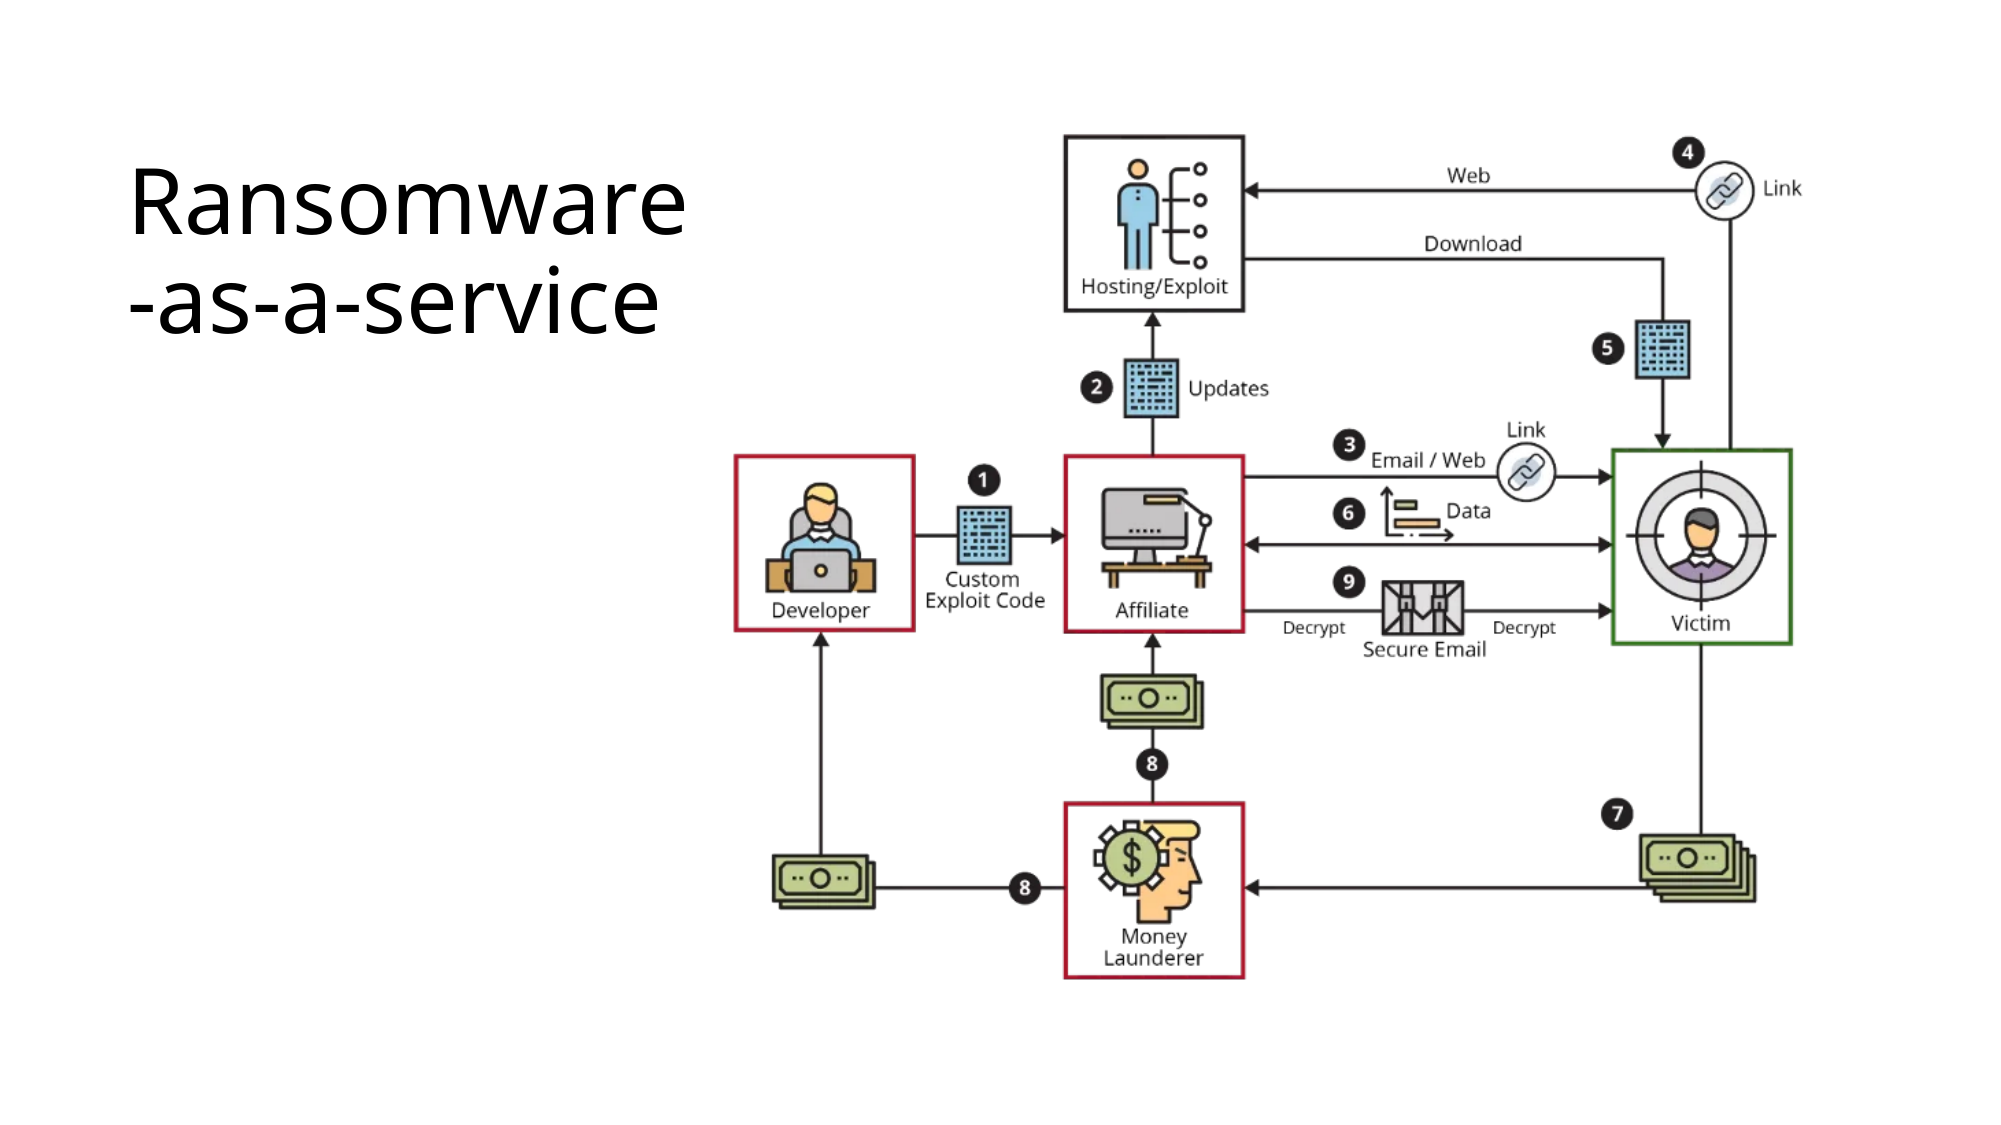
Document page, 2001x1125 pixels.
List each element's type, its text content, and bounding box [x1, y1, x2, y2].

picture [705, 118, 1826, 1007]
title Ransomware-as-a-service [112, 147, 705, 790]
